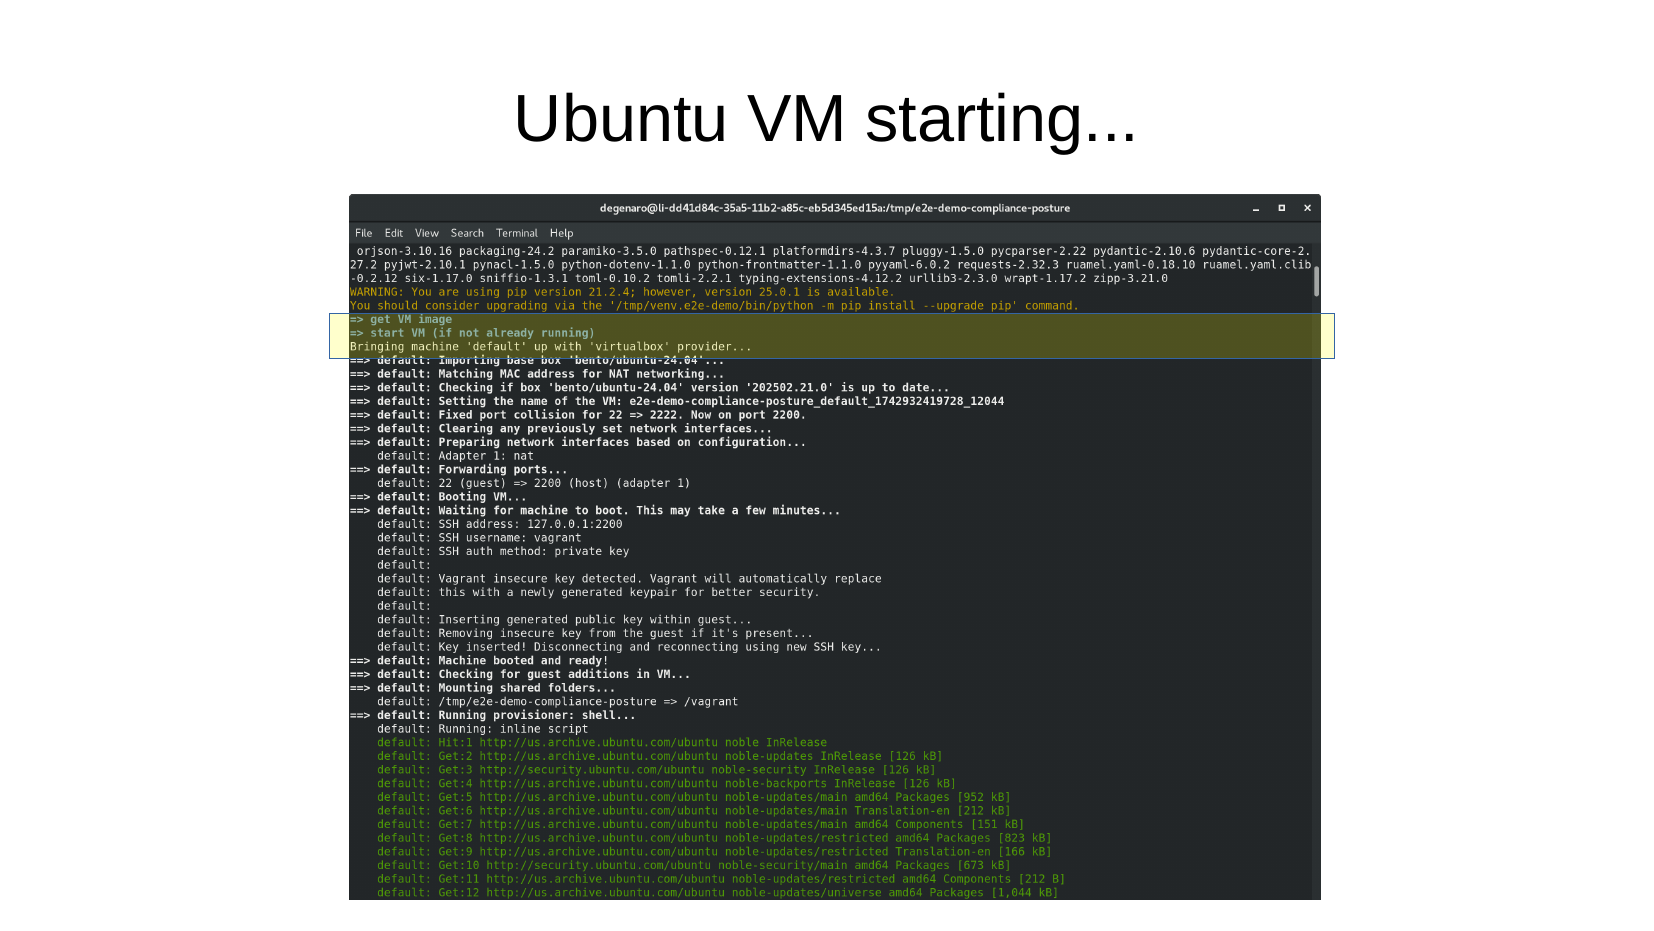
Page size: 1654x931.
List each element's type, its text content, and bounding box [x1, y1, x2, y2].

picture [348, 194, 1321, 901]
text_box [1325, 313, 1335, 359]
text_box Ubuntu VM starting... [82, 37, 1571, 193]
text_box [329, 313, 343, 359]
